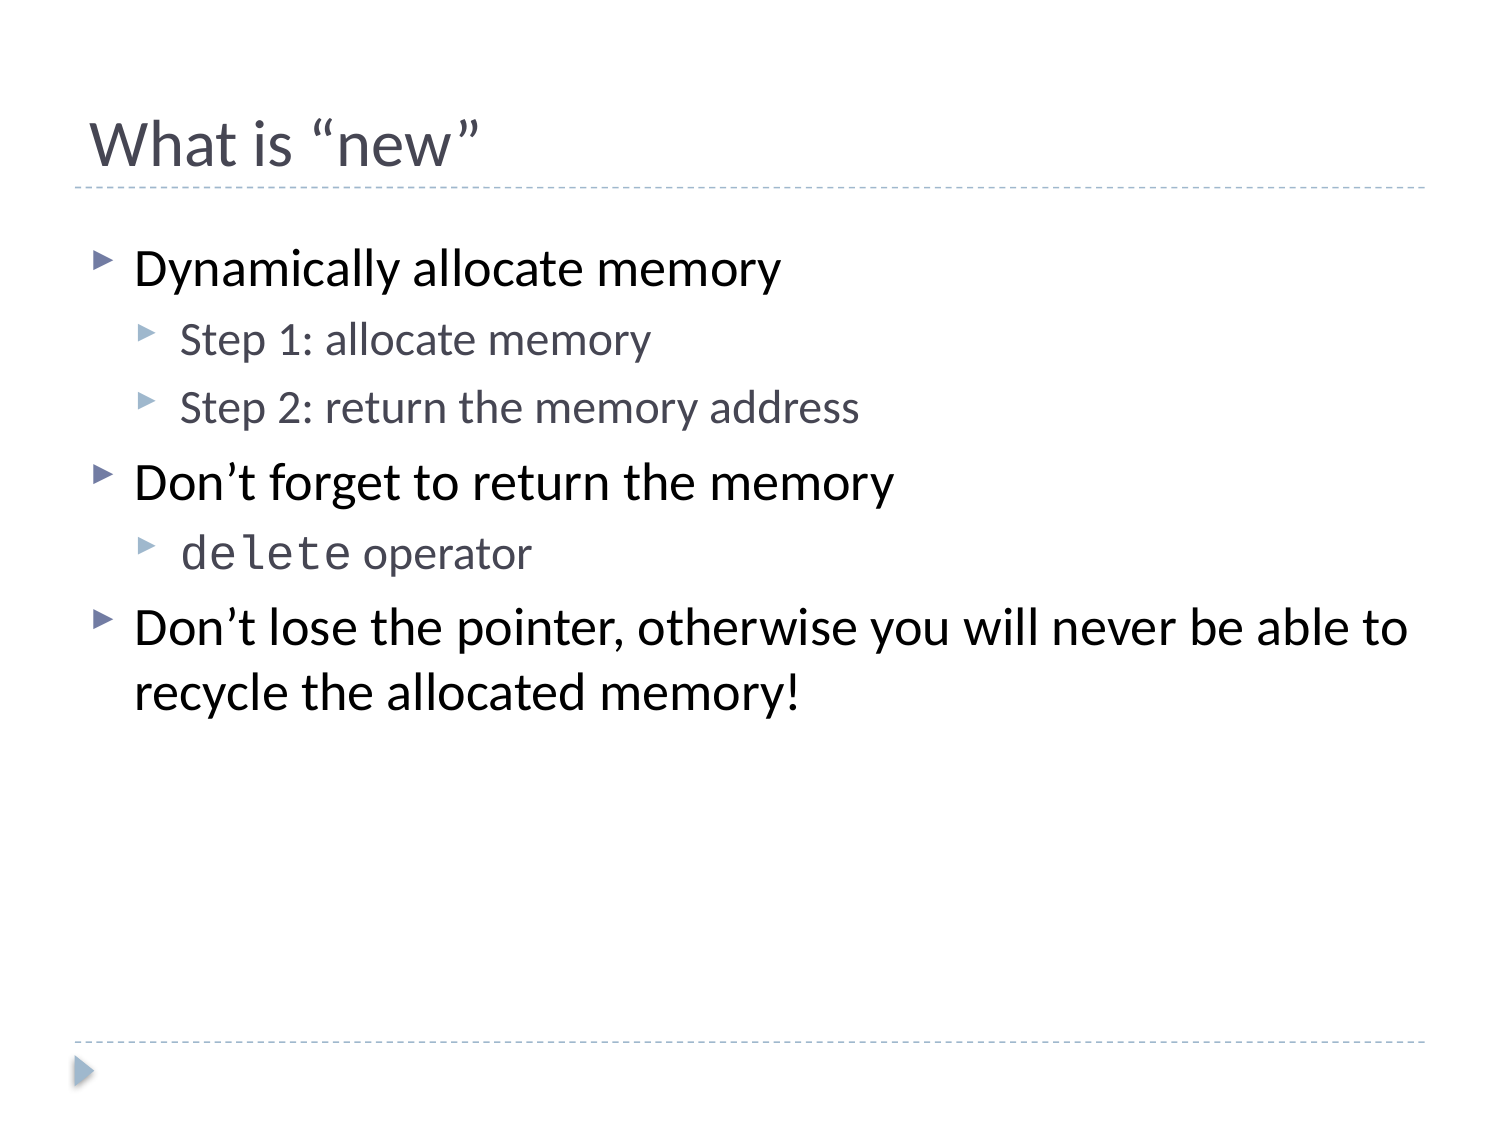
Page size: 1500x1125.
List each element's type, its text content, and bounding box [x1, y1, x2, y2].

title What is “new” [75, 24, 1425, 188]
text_box Dynamically allocate memory Step 1: allocate memory Step 2: return the memory address Don’t forget to return the memory delete operator Don’t lose the pointer, otherwise you will never be able to recycle the allocated memory! [75, 224, 1450, 800]
